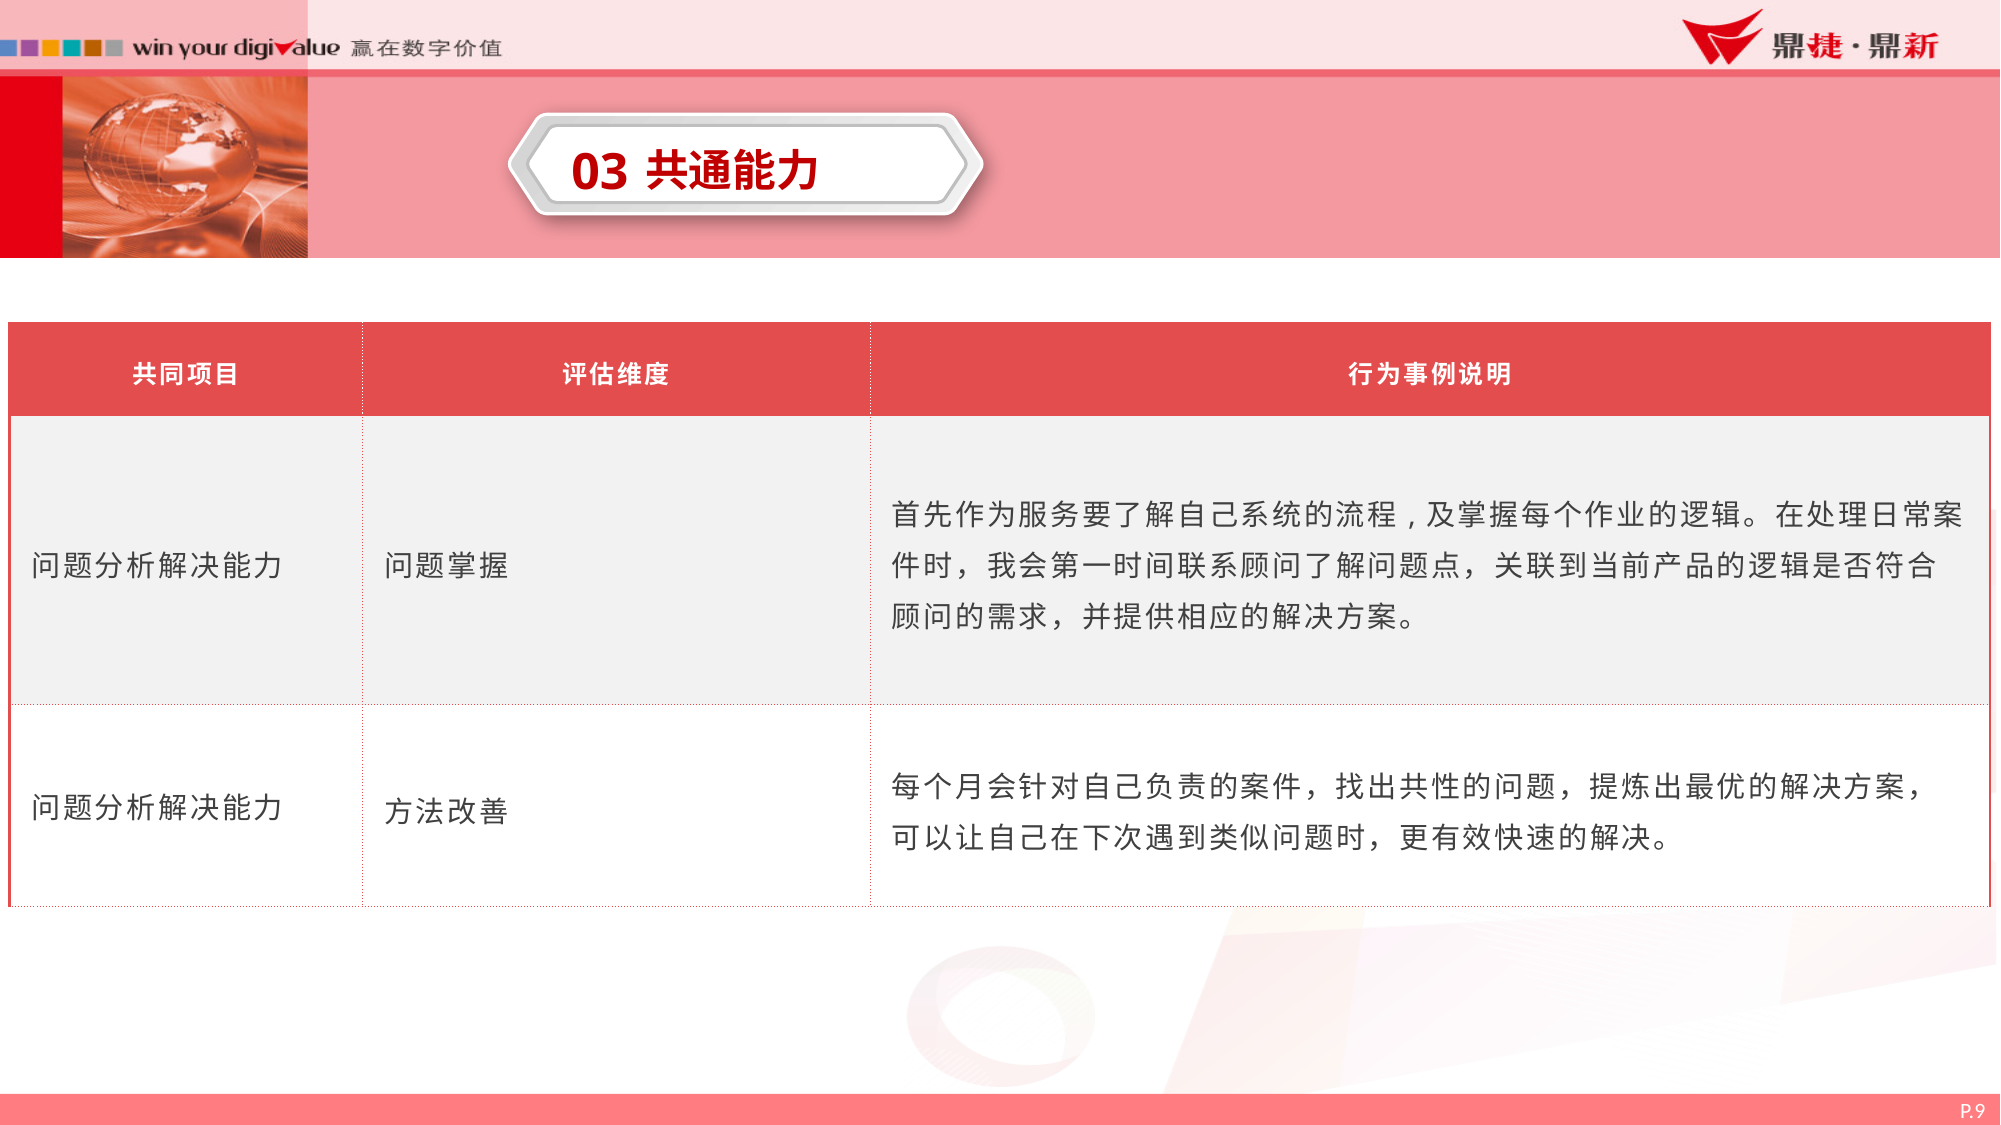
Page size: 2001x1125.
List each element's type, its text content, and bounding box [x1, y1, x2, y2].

table_cell 首先作为服务要了解自己系统的流程,及掌握每个作业的逻辑。在处理日常案件时，我会第一时间联系顾问了解问题点，关联到当前产品的逻辑是否符合顾问的需求，并提供相应的解决方案。 [870, 416, 1989, 705]
table_cell 问题分析解决能力 [11, 705, 362, 907]
table_cell 问题掌握 [362, 416, 870, 705]
table_header 行为事例说明 [870, 325, 1989, 414]
table_cell 每个月会针对自己负责的案件，找出共性的问题，提炼出最优的解决方案，可以让自己在下次遇到类似问题时，更有效快速的解决。 [870, 705, 1989, 907]
table_cell 方法改善 [362, 705, 870, 907]
table_header 共同项目 [11, 325, 362, 414]
picture [903, 413, 1998, 1093]
text_box 共通能力 [633, 214, 872, 235]
table_header 评估维度 [362, 325, 870, 414]
table_cell 问题分析解决能力 [11, 416, 362, 705]
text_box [509, 114, 983, 214]
picture [0, 0, 2000, 258]
